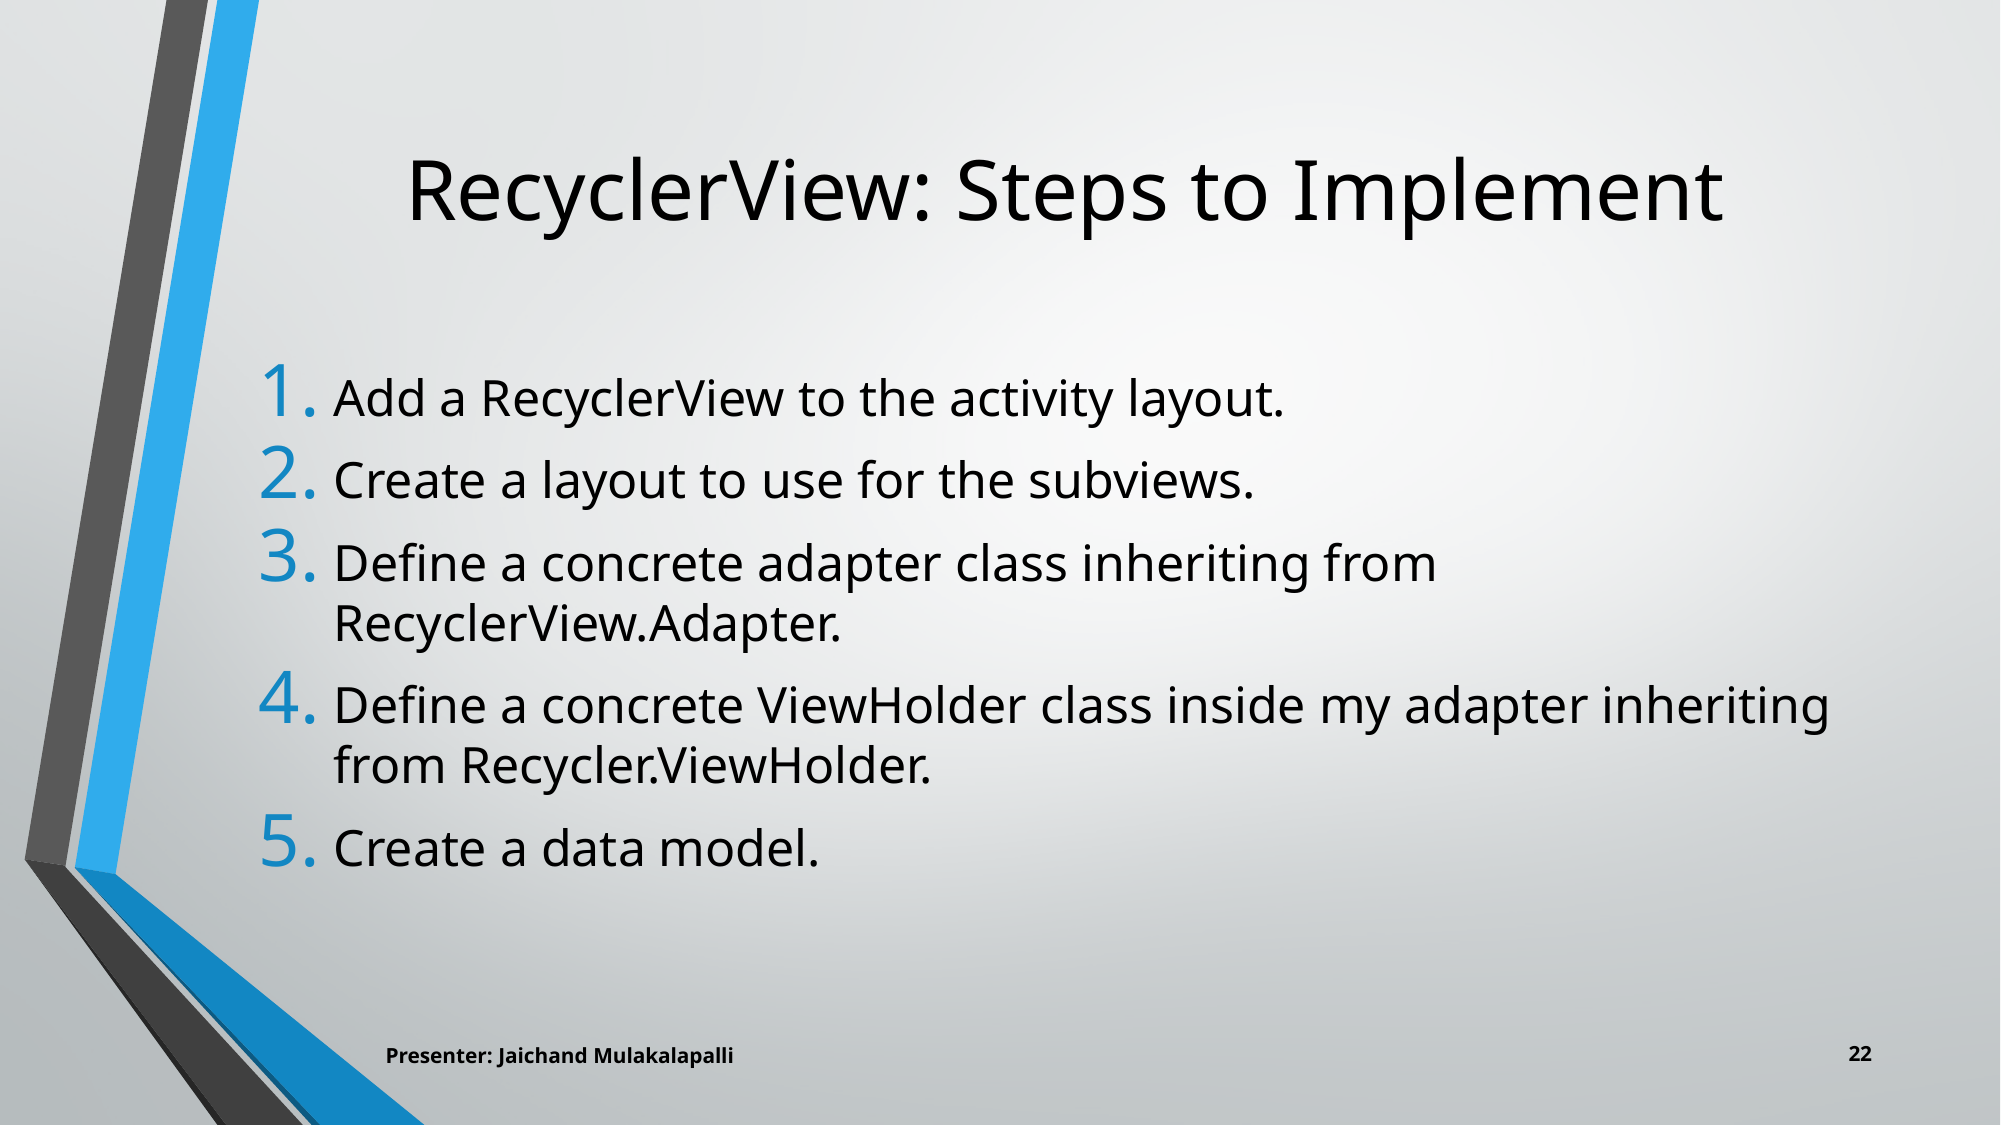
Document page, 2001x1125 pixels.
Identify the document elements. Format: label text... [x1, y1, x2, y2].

title RecyclerView: Steps to Implement [243, 112, 1887, 263]
list Add a RecyclerView to the activity layout. Create a layout to use for the subviews. Define a concrete adapter class inheriting from RecyclerView.Adapter. Define a concrete ViewHolder class inside my adapter inheriting from Recycler.ViewHolder. Create a data model. [243, 292, 1887, 950]
footer Presenter: Jaichand Mulakalapalli [370, 1025, 1533, 1085]
slide_number 22 [1796, 1025, 1887, 1085]
